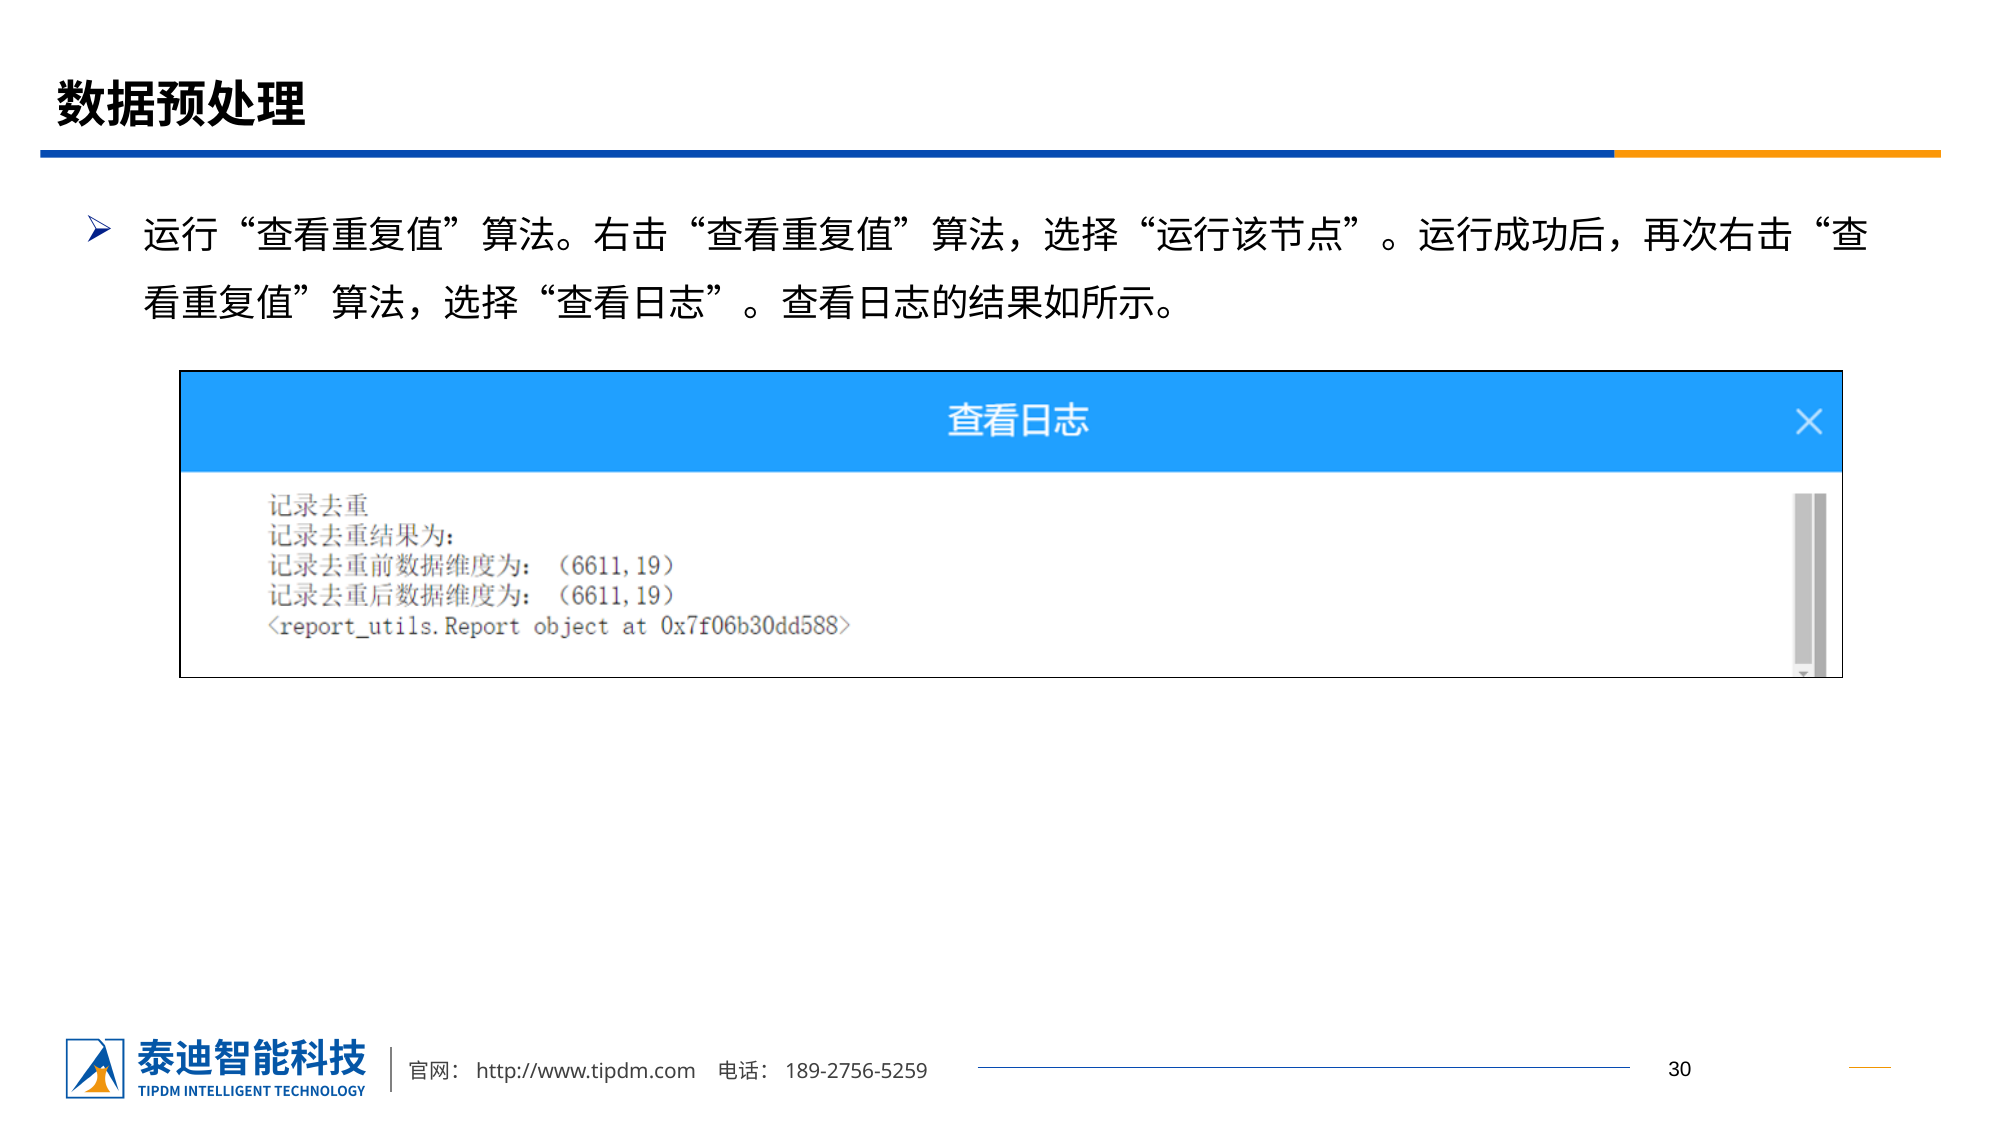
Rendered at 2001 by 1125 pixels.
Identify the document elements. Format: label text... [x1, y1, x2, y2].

picture [180, 371, 1842, 677]
title 数据预处理 [41, 58, 1842, 146]
list 运行“查看重复值”算法。右击“查看重复值”算法，选择“运行该节点”。运行成功后，再次右击“查看重复值”算法，选择“查看日志”。查看日志的结果如所示。 [69, 181, 1892, 1010]
picture [52, 1028, 378, 1107]
